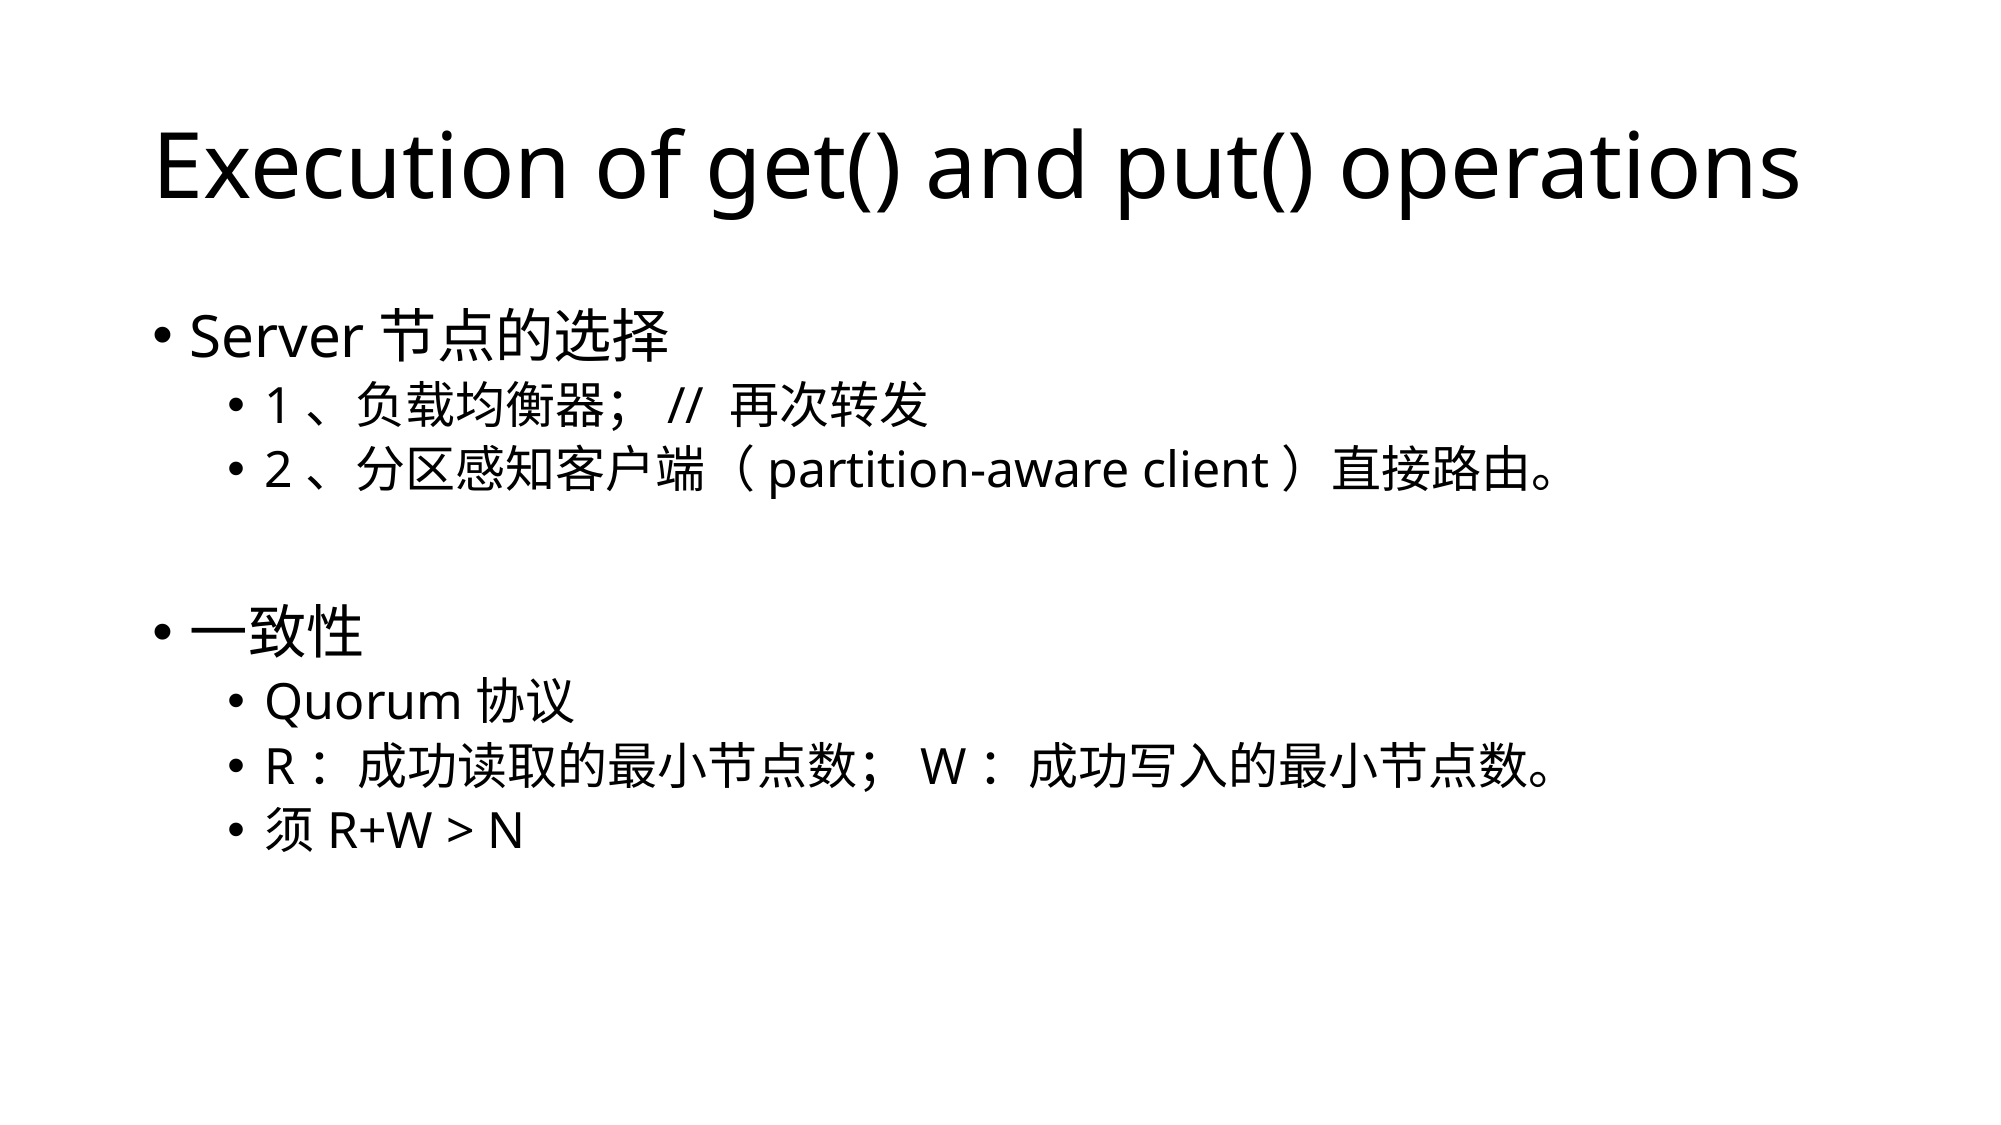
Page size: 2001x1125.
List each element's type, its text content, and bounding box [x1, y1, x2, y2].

title Execution of get() and put() operations [137, 59, 1863, 278]
list Server节点的选择 1、负载均衡器；// 再次转发 2、分区感知客户端（partition-aware client）直接路由。 一致性 Quorum协议 R：成功读取的最小节点数；W：成功写入的最小节点数。 须R+W > N [137, 299, 1863, 1014]
